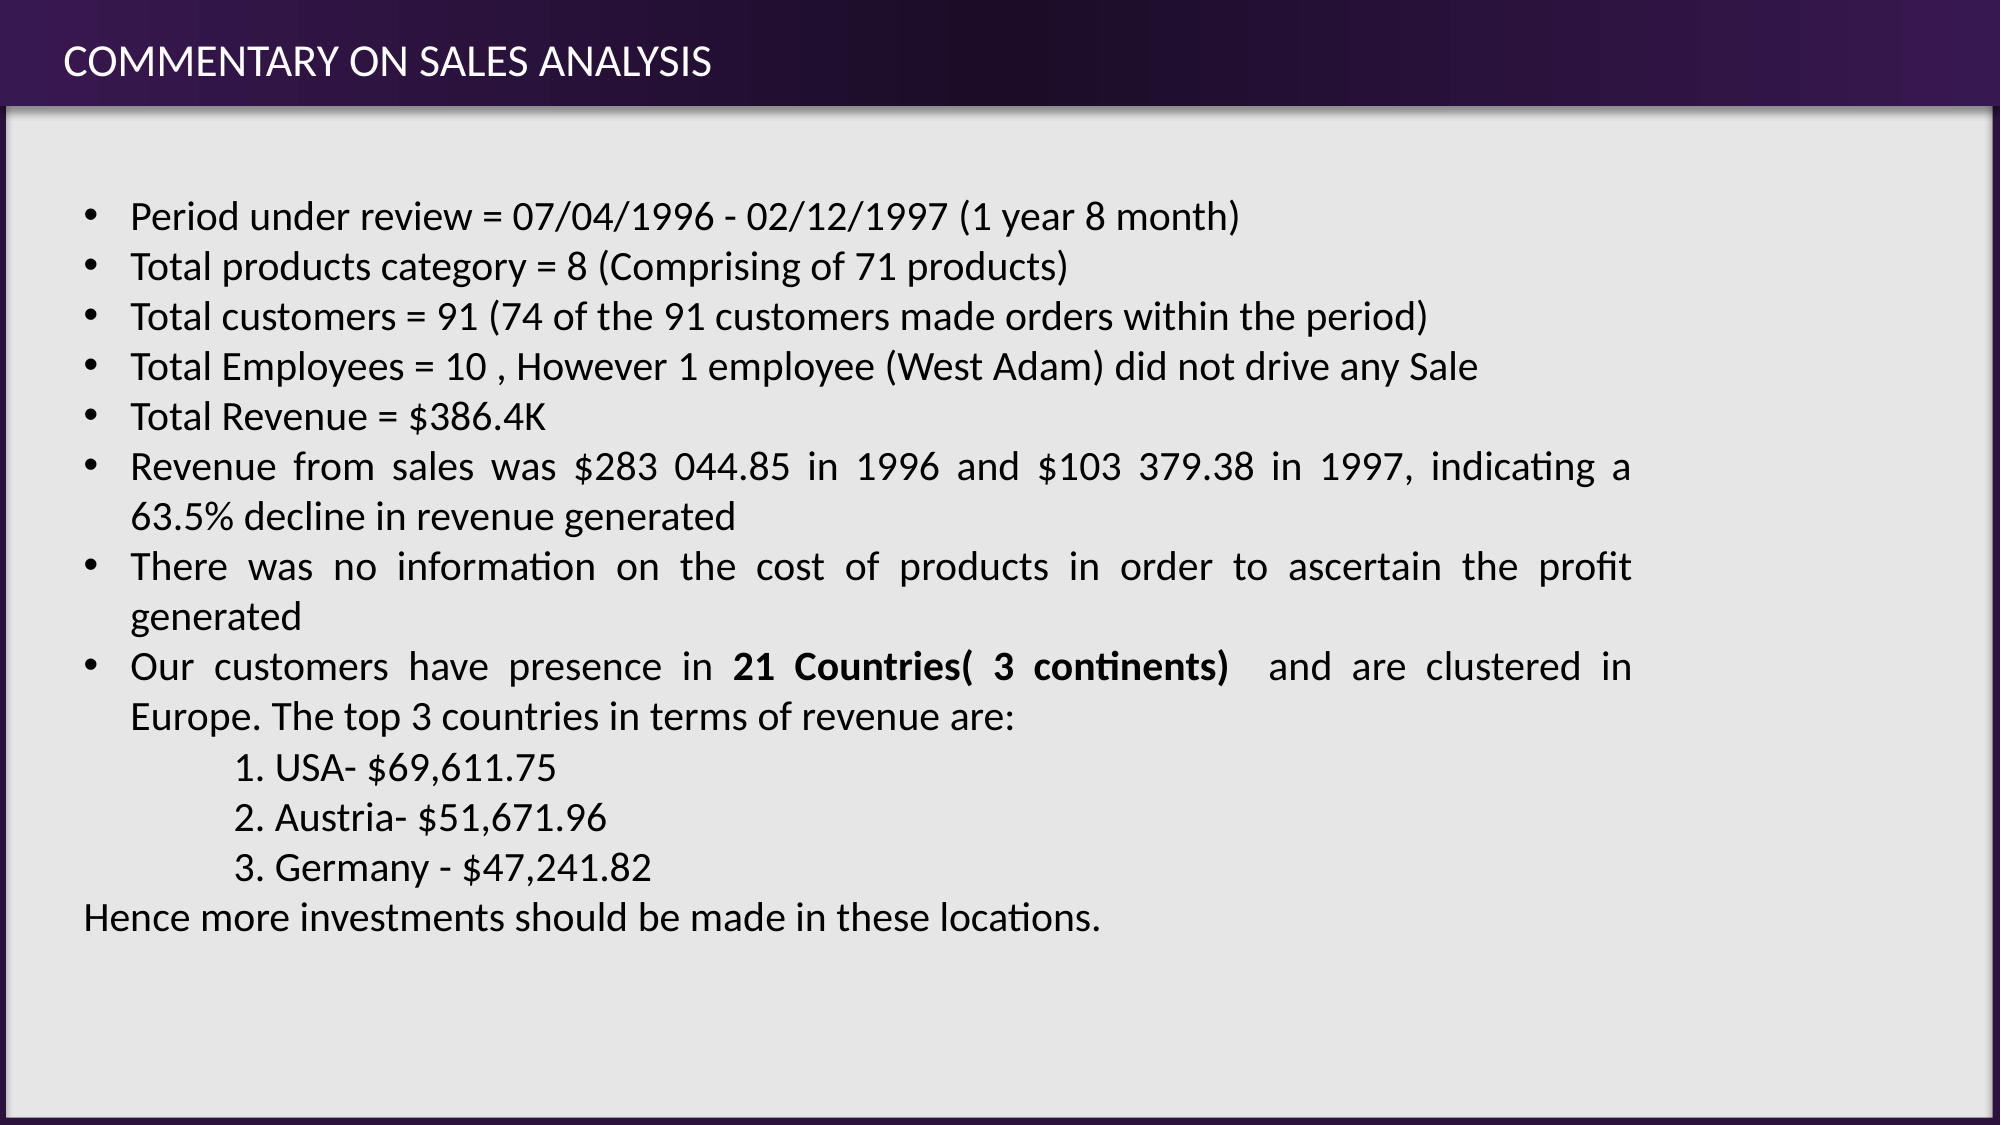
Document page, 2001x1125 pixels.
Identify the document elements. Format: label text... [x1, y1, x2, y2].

text_box [0, 1117, 2000, 1125]
text_box Period under review = 07/04/1996 - 02/12/1997 (1 year 8 month) Total products category = 8 (Comprising of 71 products) Total customers = 91 (74 of the 91 customers made orders within the period) Total Employees = 10 , However 1 employee (West Adam) did not drive any Sale Total Revenue = $386.4K Revenue from sales was $283 044.85 in 1996 and $103 379.38 in 1997, indicating a 63.5% decline in revenue generated There was no information on the cost of products in order to ascertain the profit generated Our customers have presence in 21 Countries( 3 continents) and are clustered in Europe. The top 3 countries in terms of revenue are: 1. USA- $69,611.75 2. Austria- $51,671.96 3. Germany - $47,241.82 Hence more investments should be made in these locations. [68, 181, 1648, 997]
text_box [1991, 120, 2000, 1117]
text_box [0, 0, 2000, 107]
text_box COMMENTARY ON SALES ANALYSIS [48, 22, 1101, 93]
text_box [12, 121, 1986, 1116]
text_box [0, 120, 7, 1117]
